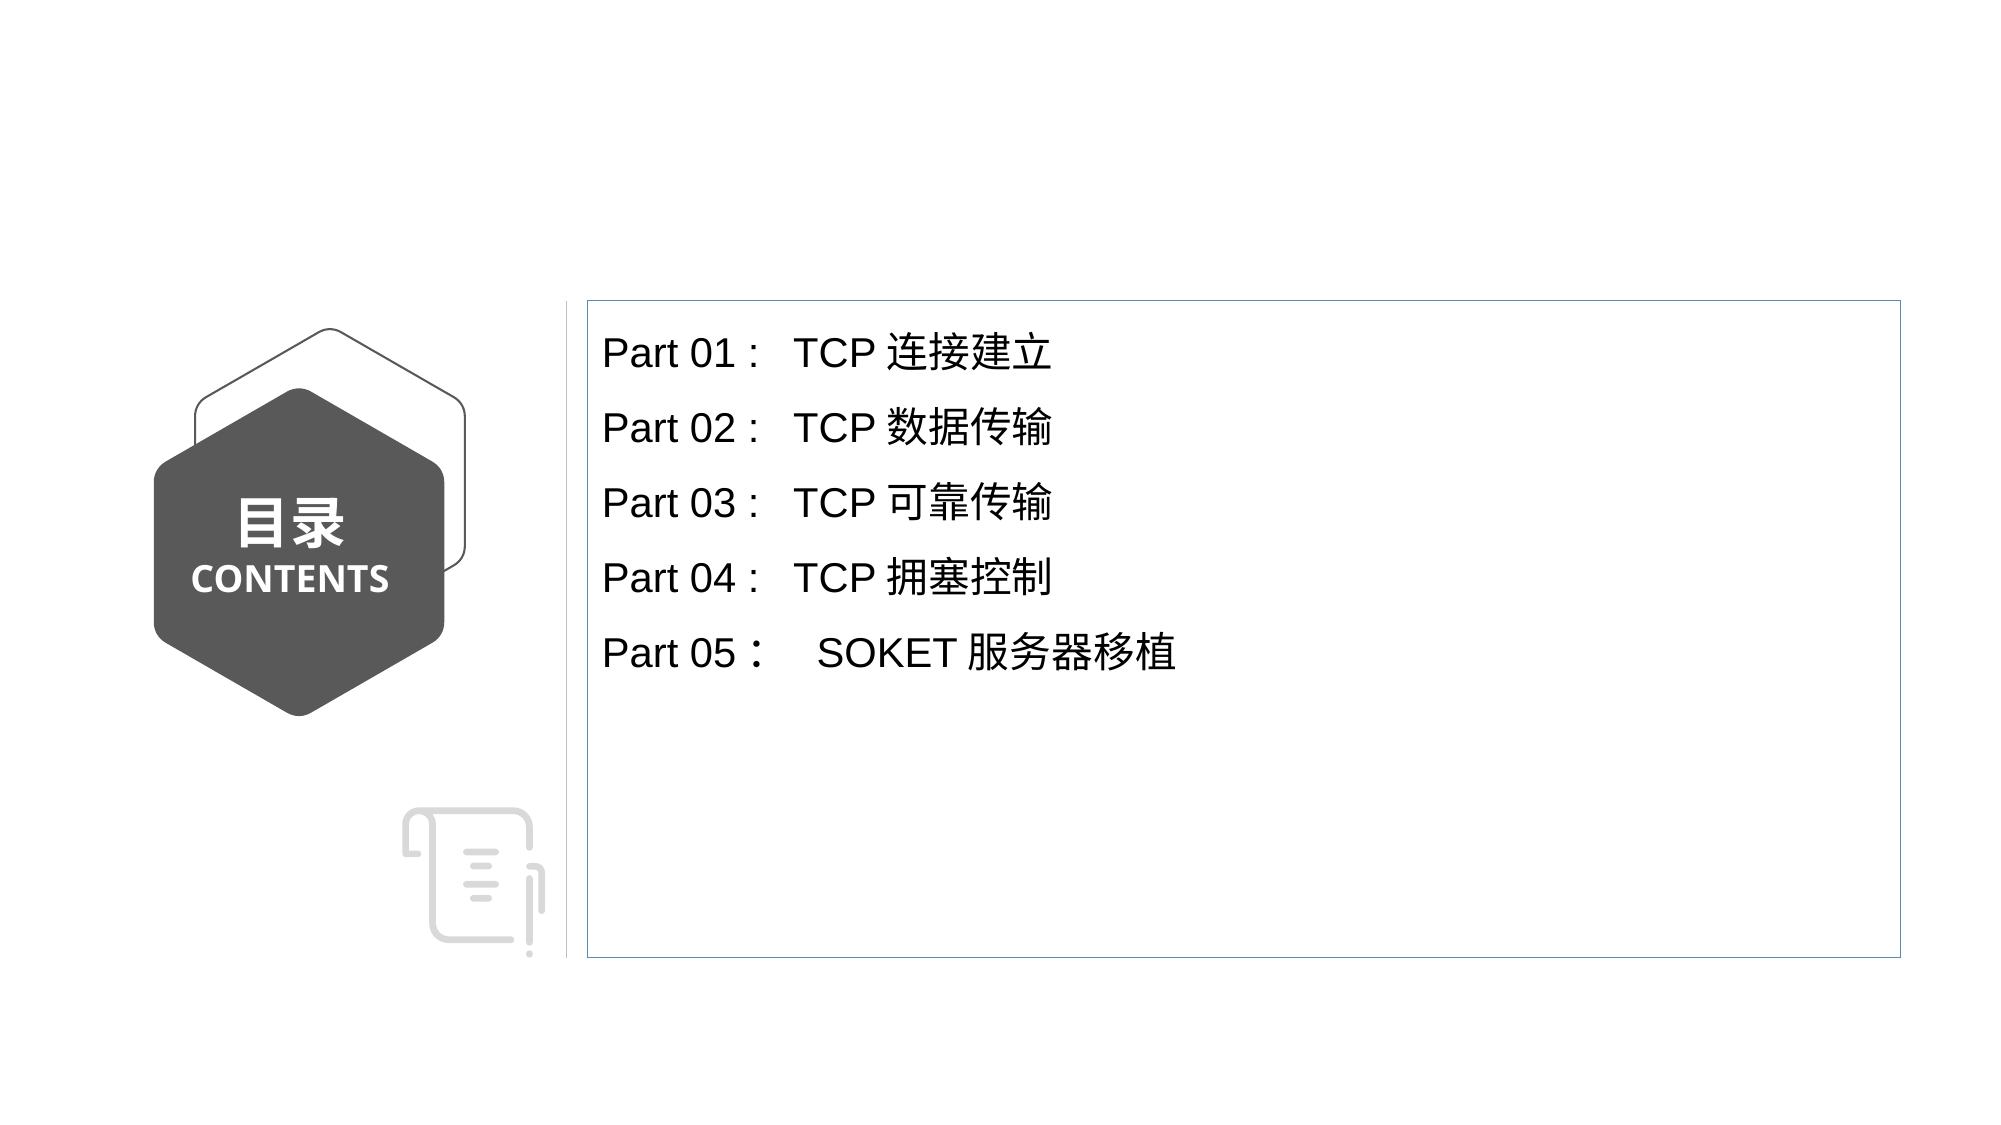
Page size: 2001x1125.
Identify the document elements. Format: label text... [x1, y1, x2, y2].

text_box [152, 387, 402, 718]
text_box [402, 300, 1901, 958]
text_box 目录 CONTENTS [153, 481, 402, 606]
text_box [194, 328, 402, 443]
